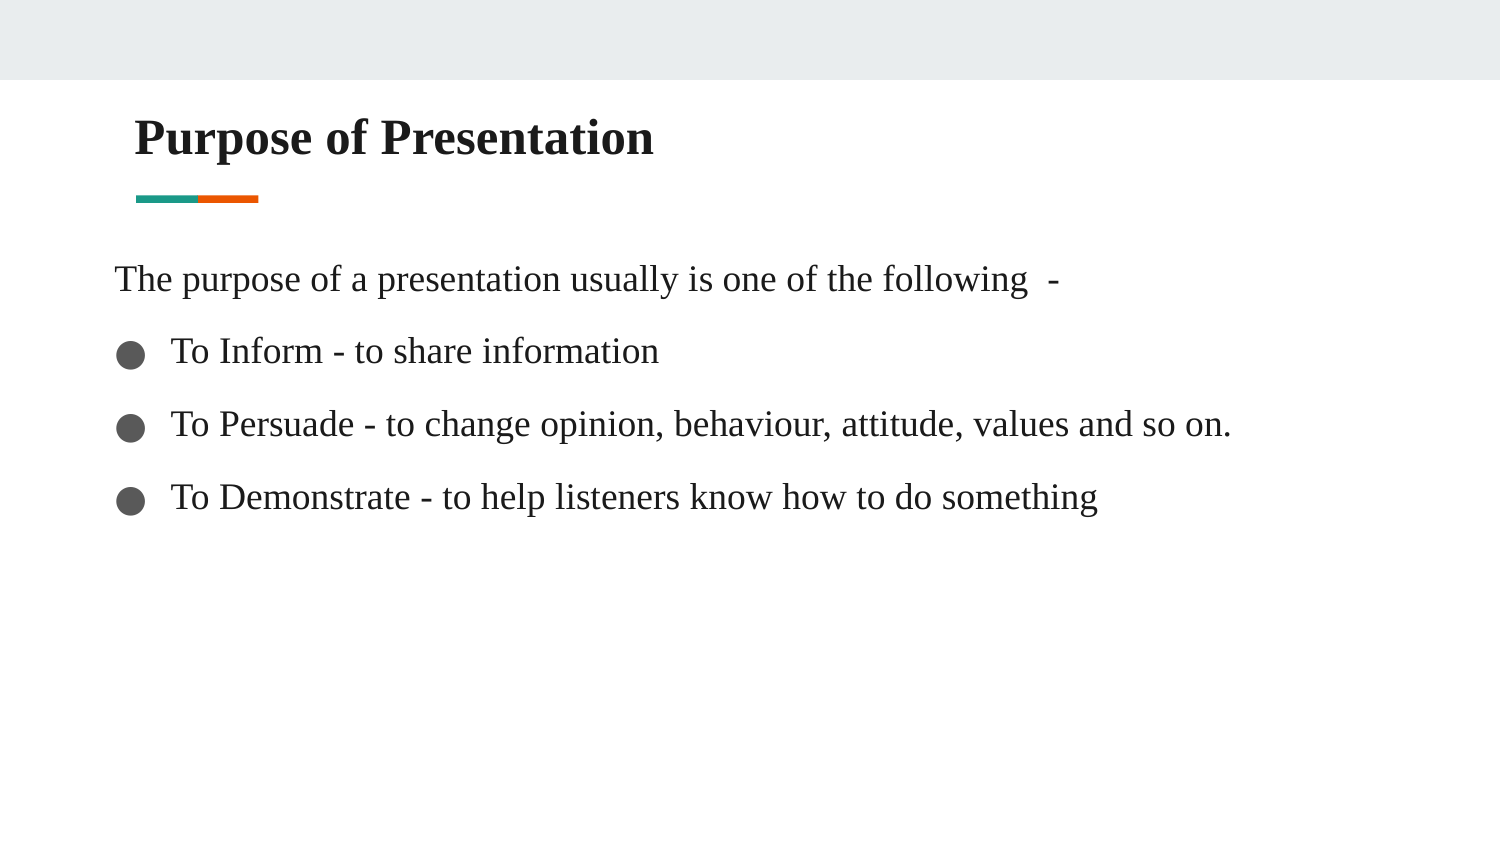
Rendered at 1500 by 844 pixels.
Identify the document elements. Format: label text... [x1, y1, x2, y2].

list The purpose of a presentation usually is one of the following - To Inform - to share information To Persuade - to change opinion, behaviour, attitude, values and so on. To Demonstrate - to help listeners know how to do something [99, 236, 1361, 690]
title Purpose of Presentation [119, 94, 1381, 182]
